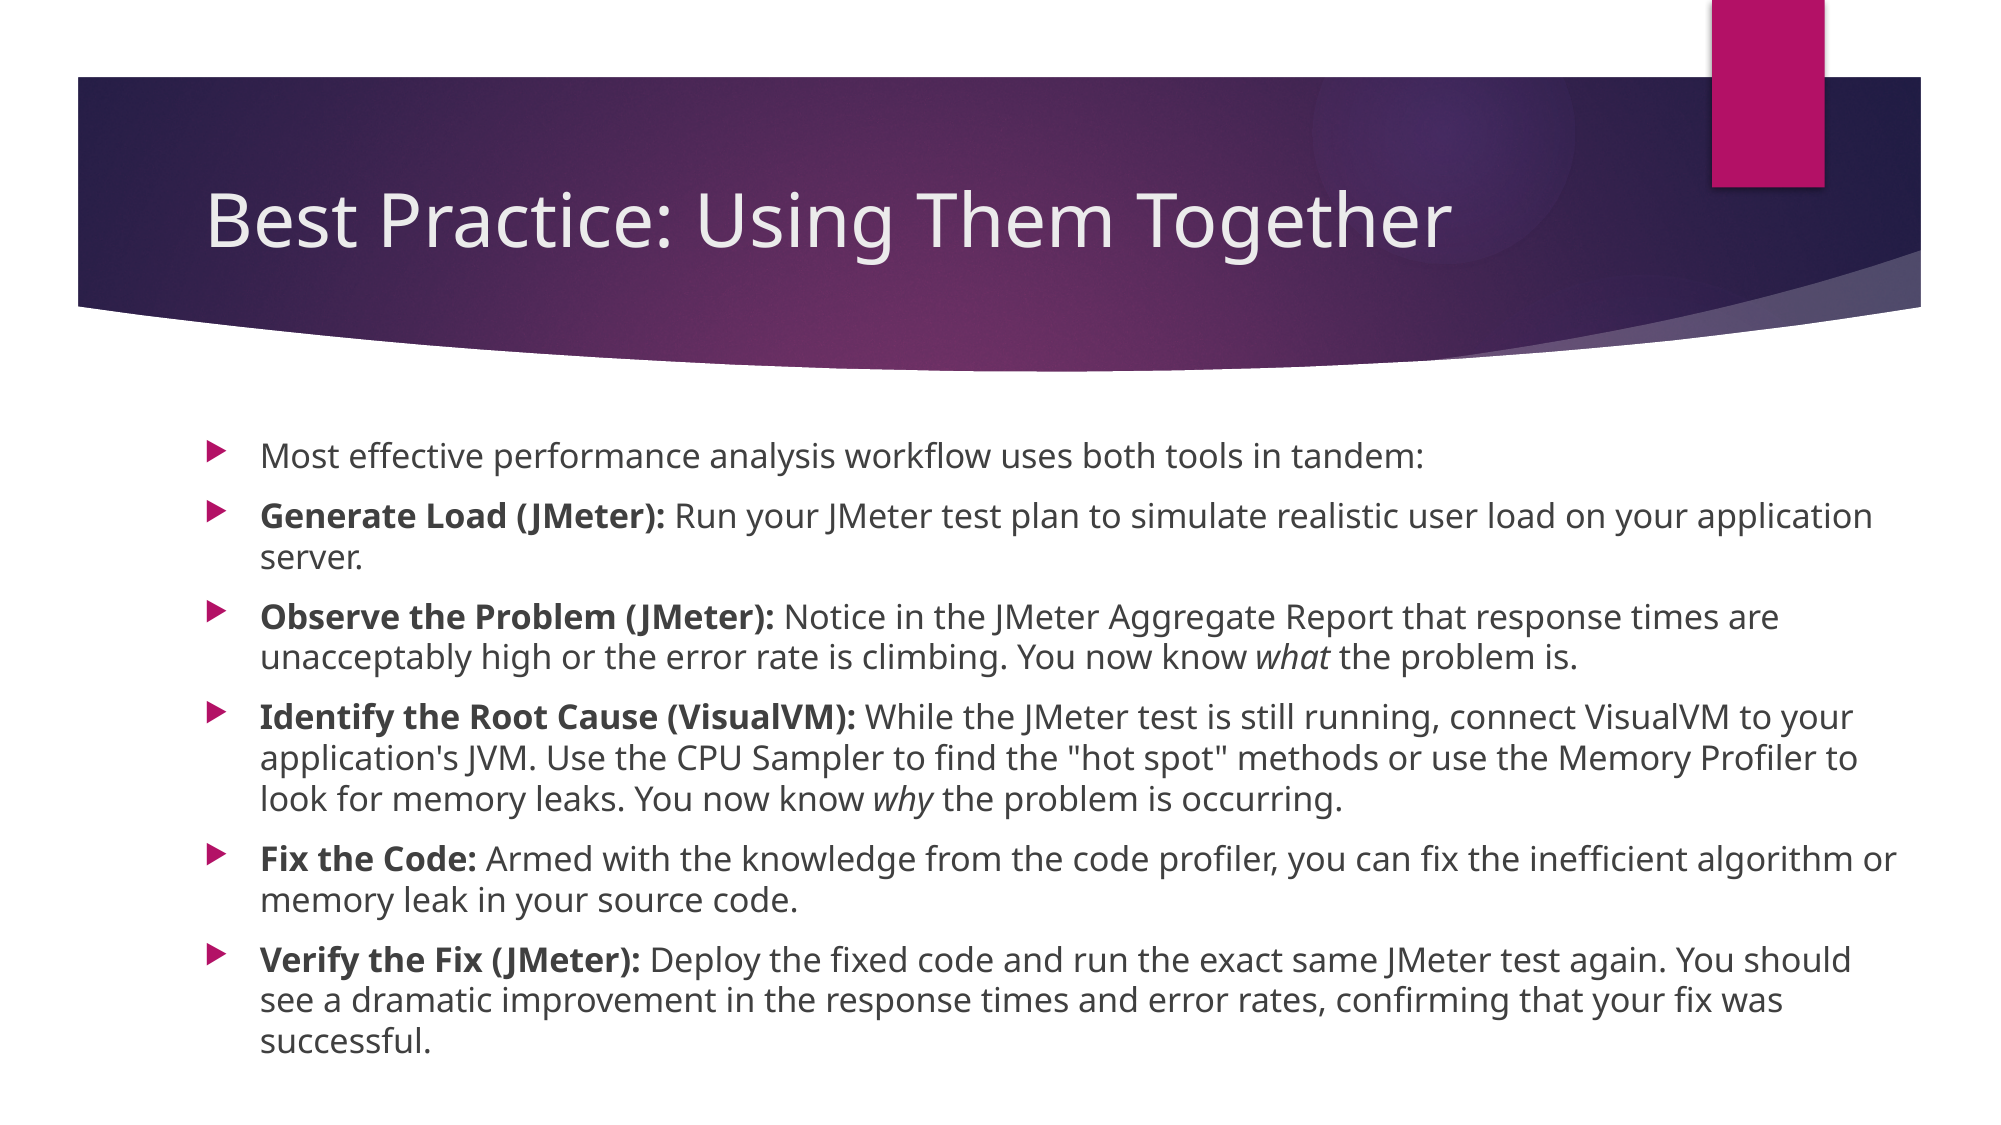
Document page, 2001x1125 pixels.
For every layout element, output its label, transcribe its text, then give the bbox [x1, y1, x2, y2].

list Most effective performance analysis workflow uses both tools in tandem: Generate Load (JMeter): Run your JMeter test plan to simulate realistic user load on your application server. Observe the Problem (JMeter): Notice in the JMeter Aggregate Report that response times are unacceptably high or the error rate is climbing. You now know what the problem is. Identify the Root Cause (VisualVM): While the JMeter test is still running, connect VisualVM to your application's JVM. Use the CPU Sampler to find the "hot spot" methods or use the Memory Profiler to look for memory leaks. You now know why the problem is occurring. Fix the Code: Armed with the knowledge from the code profiler, you can fix the inefficient algorithm or memory leak in your source code. Verify the Fix (JMeter): Deploy the fixed code and run the exact same JMeter test again. You should see a dramatic improvement in the response times and error rates, confirming that your fix was successful. [189, 427, 1914, 1072]
title Best Practice: Using Them Together [189, 159, 1627, 276]
